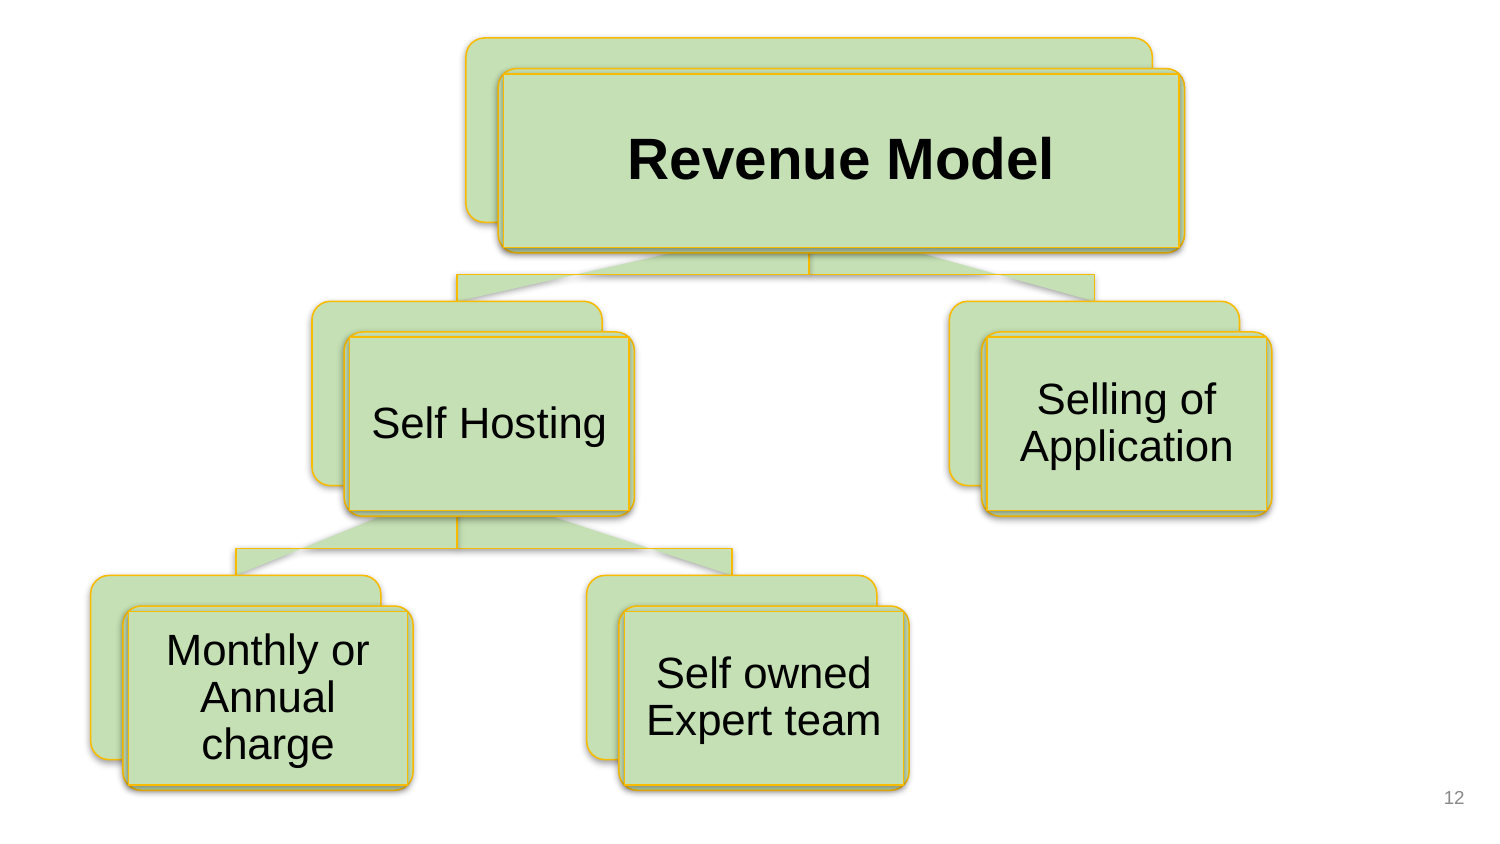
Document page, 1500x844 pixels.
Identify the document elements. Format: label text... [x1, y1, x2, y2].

slide_number 12 [1389, 764, 1480, 830]
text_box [90, 37, 1273, 791]
